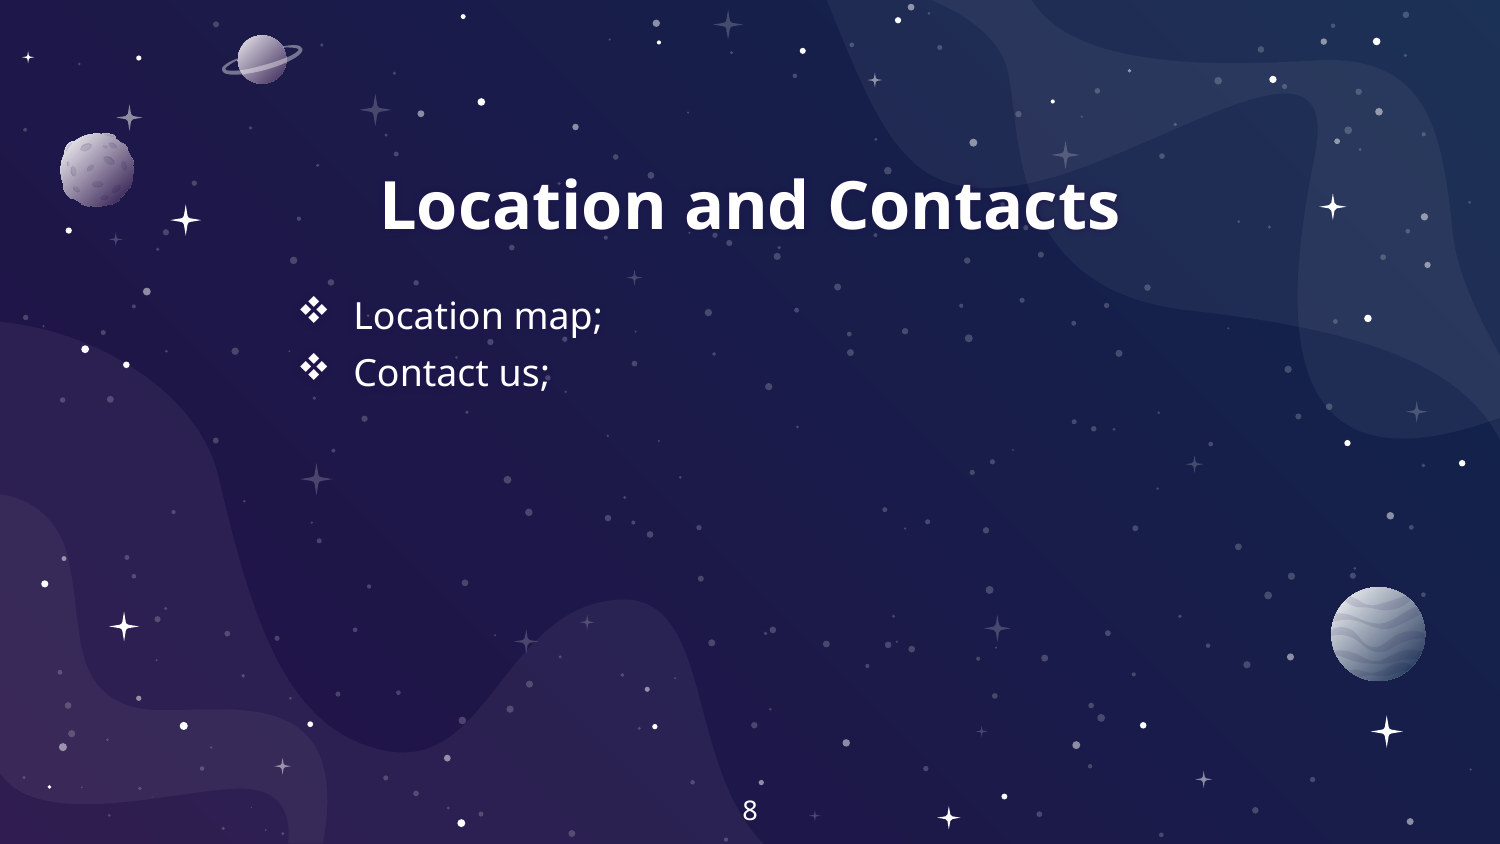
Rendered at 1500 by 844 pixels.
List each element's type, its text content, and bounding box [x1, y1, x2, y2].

list Location map; Contact us; [278, 291, 941, 780]
title Location and Contacts [215, 140, 1285, 243]
slide_number 8 [705, 786, 795, 844]
